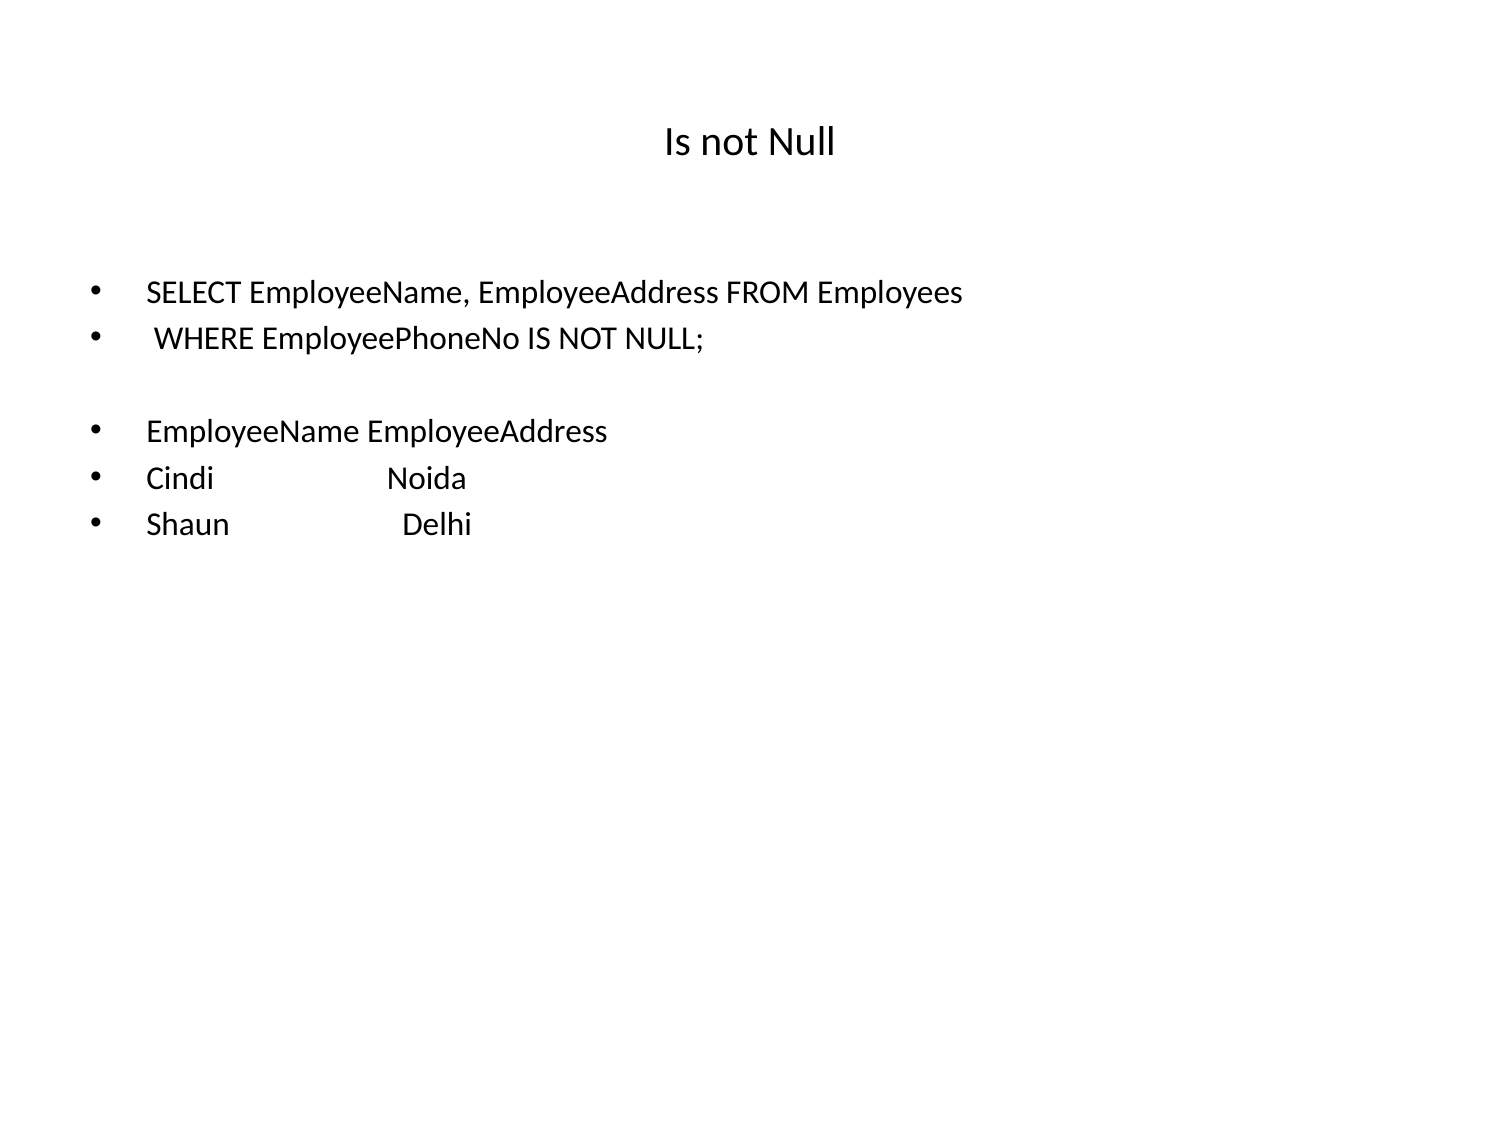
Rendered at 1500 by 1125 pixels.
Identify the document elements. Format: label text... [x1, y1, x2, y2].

title Is not Null [75, 45, 1425, 233]
list SELECT EmployeeName, EmployeeAddress FROM Employees WHERE EmployeePhoneNo IS NOT NULL; EmployeeName EmployeeAddress Cindi Noida Shaun Delhi [75, 262, 1425, 1005]
